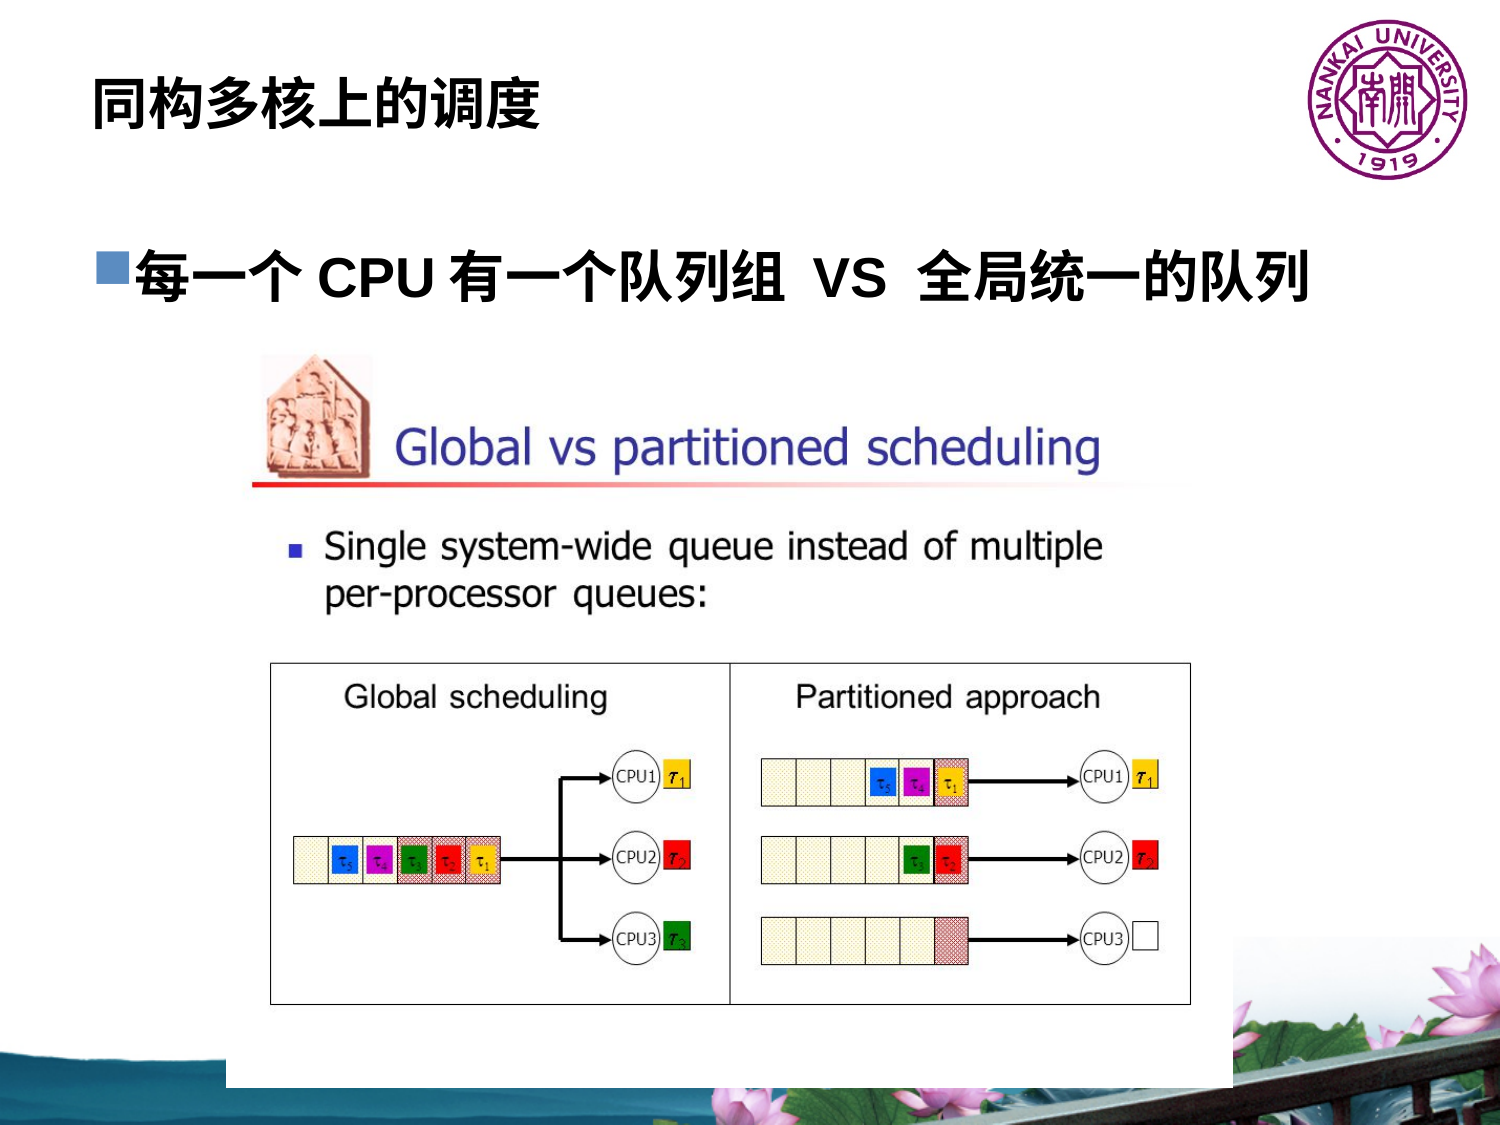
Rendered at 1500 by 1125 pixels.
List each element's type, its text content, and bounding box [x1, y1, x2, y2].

title 同构多核上的调度 [76, 54, 1424, 149]
picture [0, 0, 1500, 1125]
list 每一个CPU有一个队列组 VS 全局统一的队列 [76, 220, 1424, 1035]
